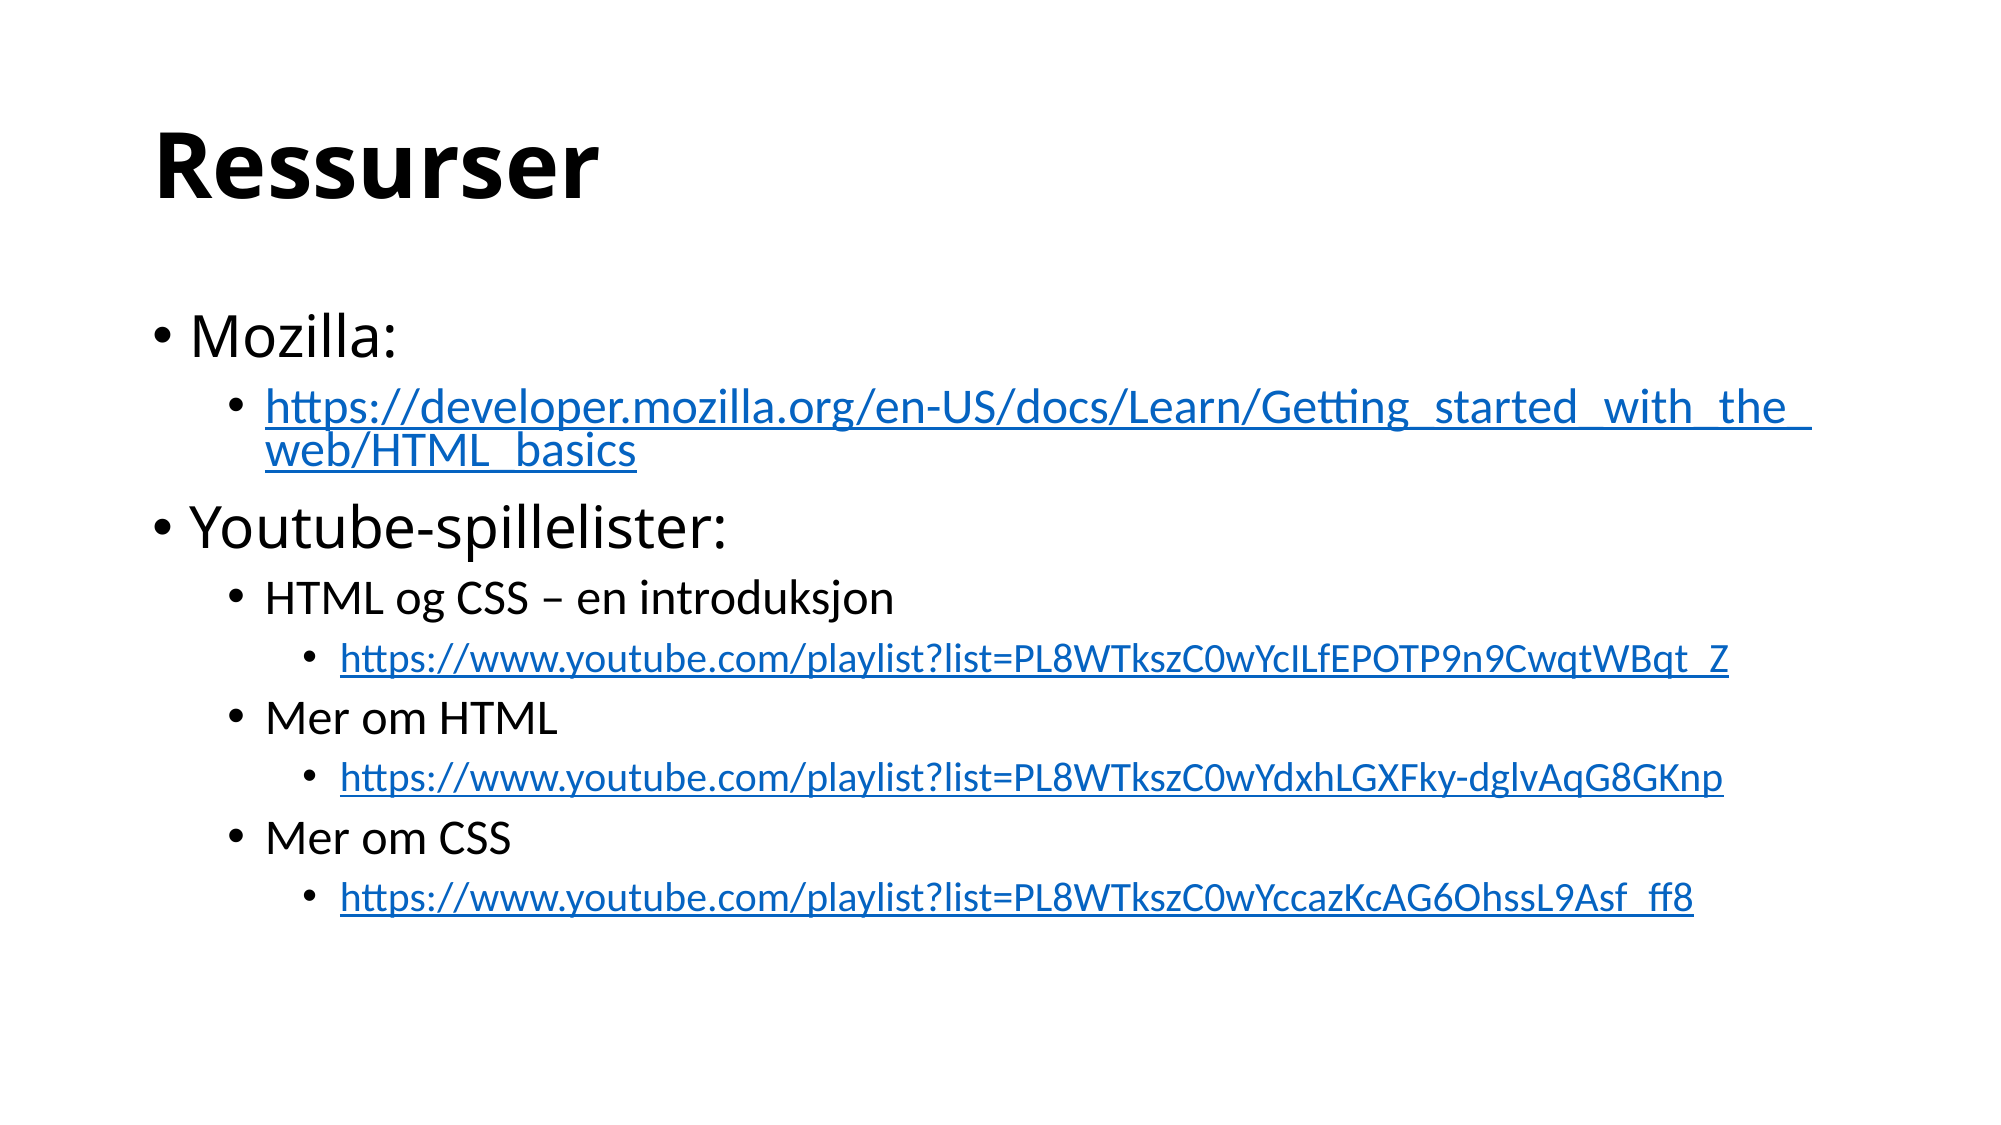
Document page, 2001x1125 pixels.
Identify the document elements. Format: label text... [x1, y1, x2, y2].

list Mozilla: https://developer.mozilla.org/en-US/docs/Learn/Getting_started_with_the_web/HTML_basics Youtube-spillelister: HTML og CSS – en introduksjon https://www.youtube.com/playlist?list=PL8WTkszC0wYcILfEPOTP9n9CwqtWBqt_Z Mer om HTML https://www.youtube.com/playlist?list=PL8WTkszC0wYdxhLGXFky-dglvAqG8GKnp Mer om CSS https://www.youtube.com/playlist?list=PL8WTkszC0wYccazKcAG6OhssL9Asf_ff8 [137, 299, 1863, 1014]
title Ressurser [137, 59, 1863, 278]
